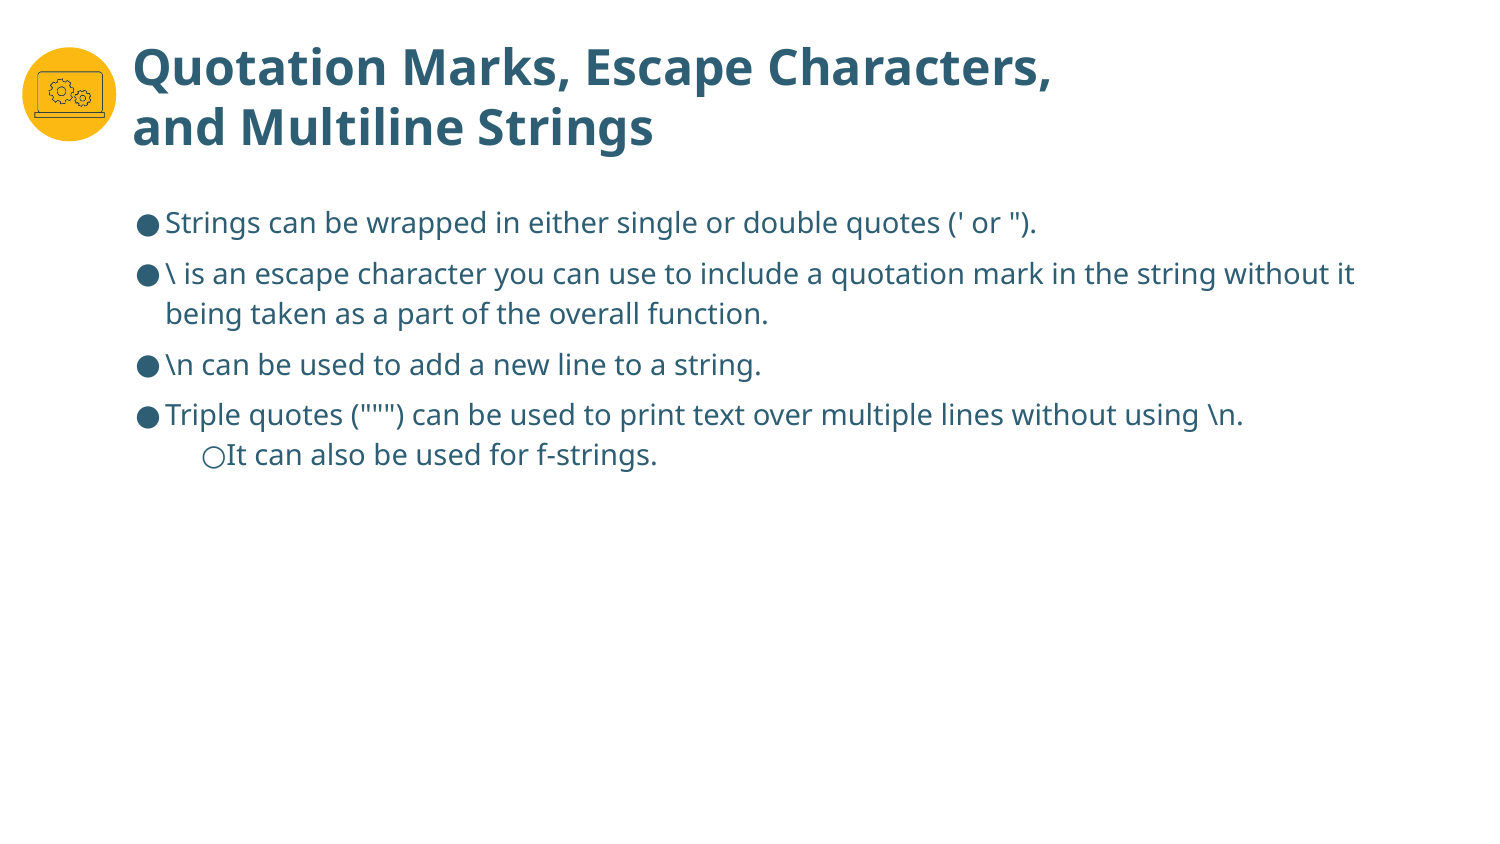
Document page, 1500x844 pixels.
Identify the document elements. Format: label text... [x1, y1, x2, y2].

text_box Strings can be wrapped in either single or double quotes (' or "). \ is an escape character you can use to include a quotation mark in the string without it being taken as a part of the overall function. \n can be used to add a new line to a string. Triple quotes (""") can be used to print text over multiple lines without using \n. It can also be used for f-strings. [0, 199, 1500, 740]
text_box [17, 42, 121, 146]
text_box Quotation Marks, Escape Characters, and Multiline Strings [117, 20, 1500, 115]
picture [34, 71, 105, 118]
